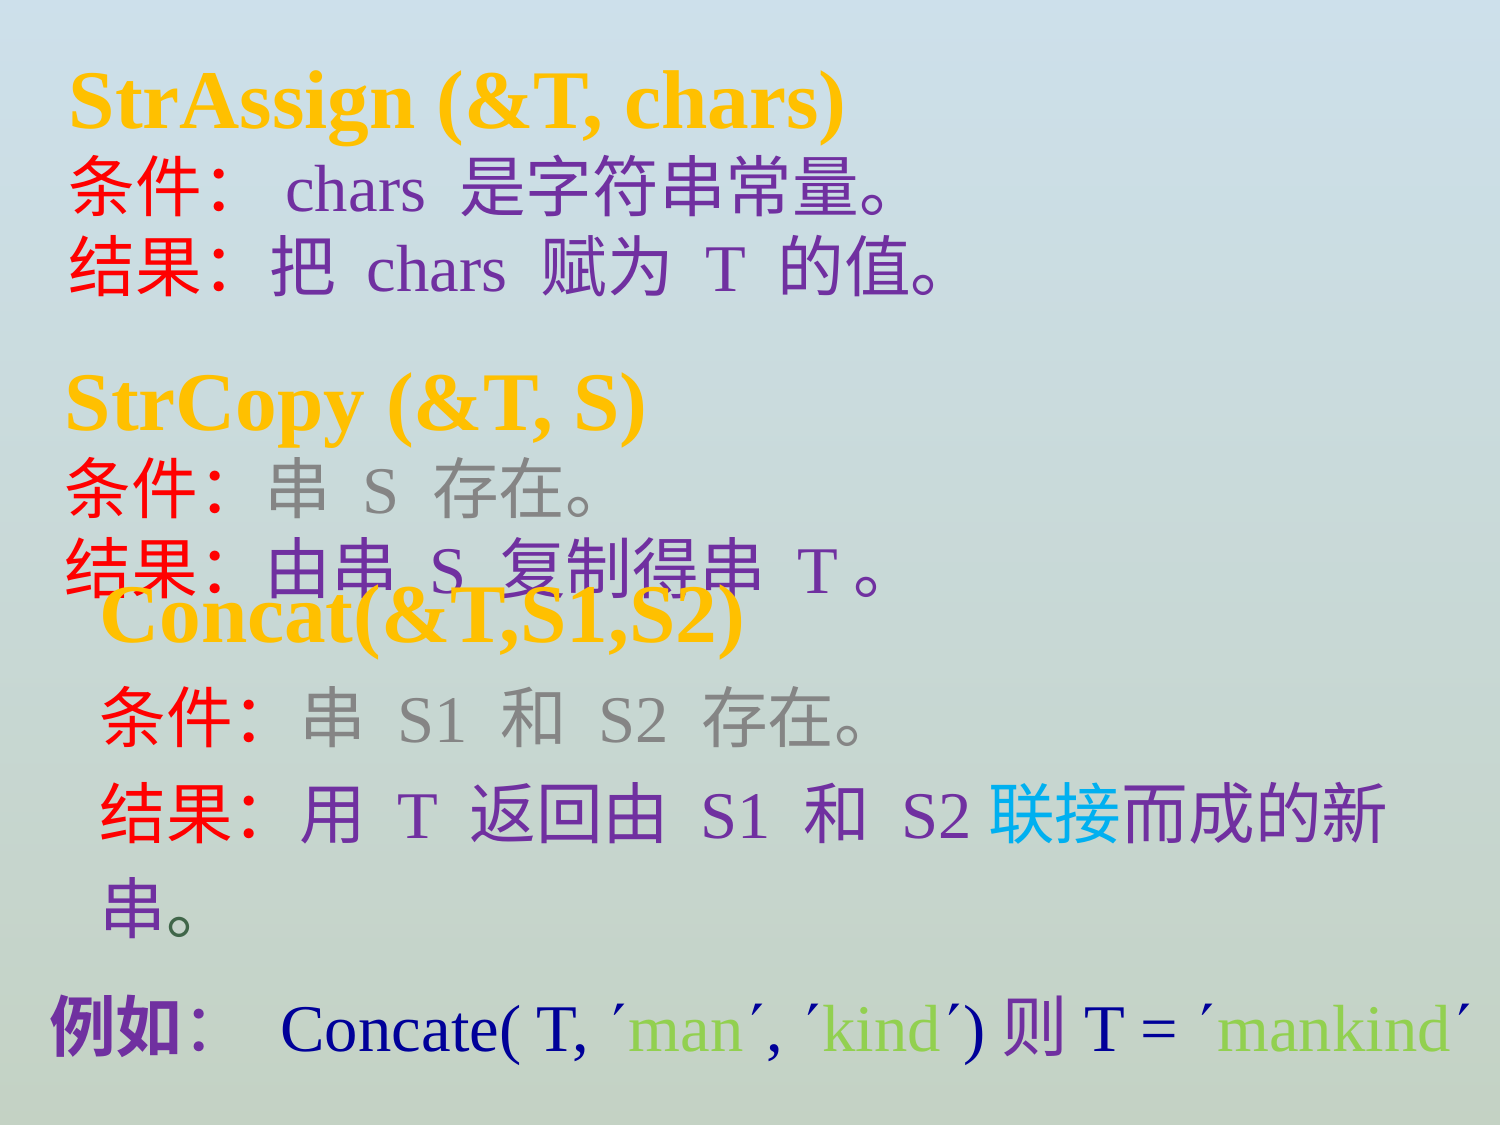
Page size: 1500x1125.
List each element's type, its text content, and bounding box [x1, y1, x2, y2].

text_box StrAssign (&T, chars) 条件：chars 是字符串常量。 结果：把 chars 赋为 T 的值。 [54, 37, 993, 313]
text_box StrCopy (&T, S) 条件：串 S 存在。 结果：由串 S 复制得串 T。 [49, 339, 936, 615]
text_box 例如： Concate( T, man, kind)则T = mankind [34, 957, 1489, 1072]
text_box Concat(&T,S1,S2) 条件：串 S1 和 S2 存在。 结果：用 T 返回由 S1 和 S2联接而成的新串。 [84, 641, 1416, 955]
